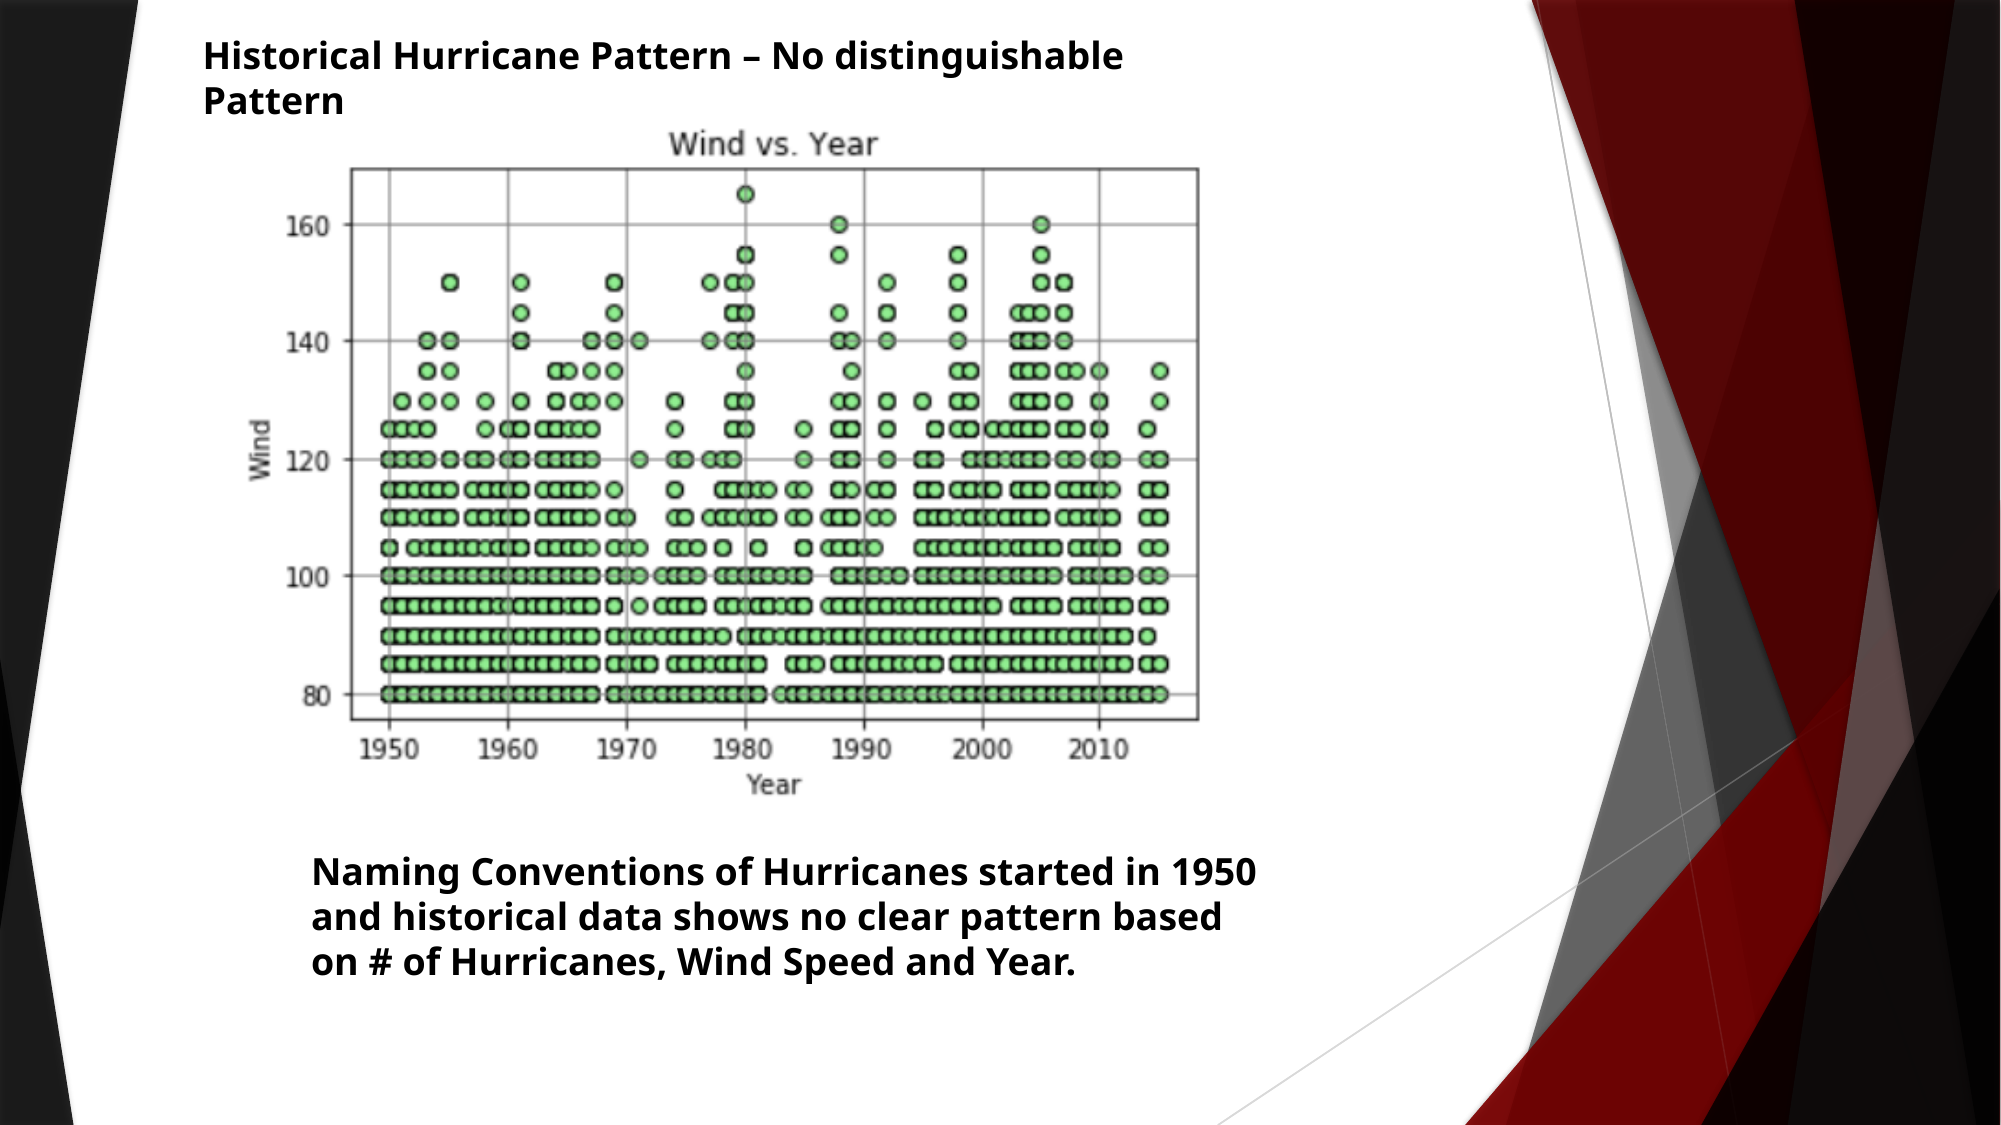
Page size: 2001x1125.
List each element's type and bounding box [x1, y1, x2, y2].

picture [221, 119, 1269, 813]
text_box [0, 0, 2000, 1125]
